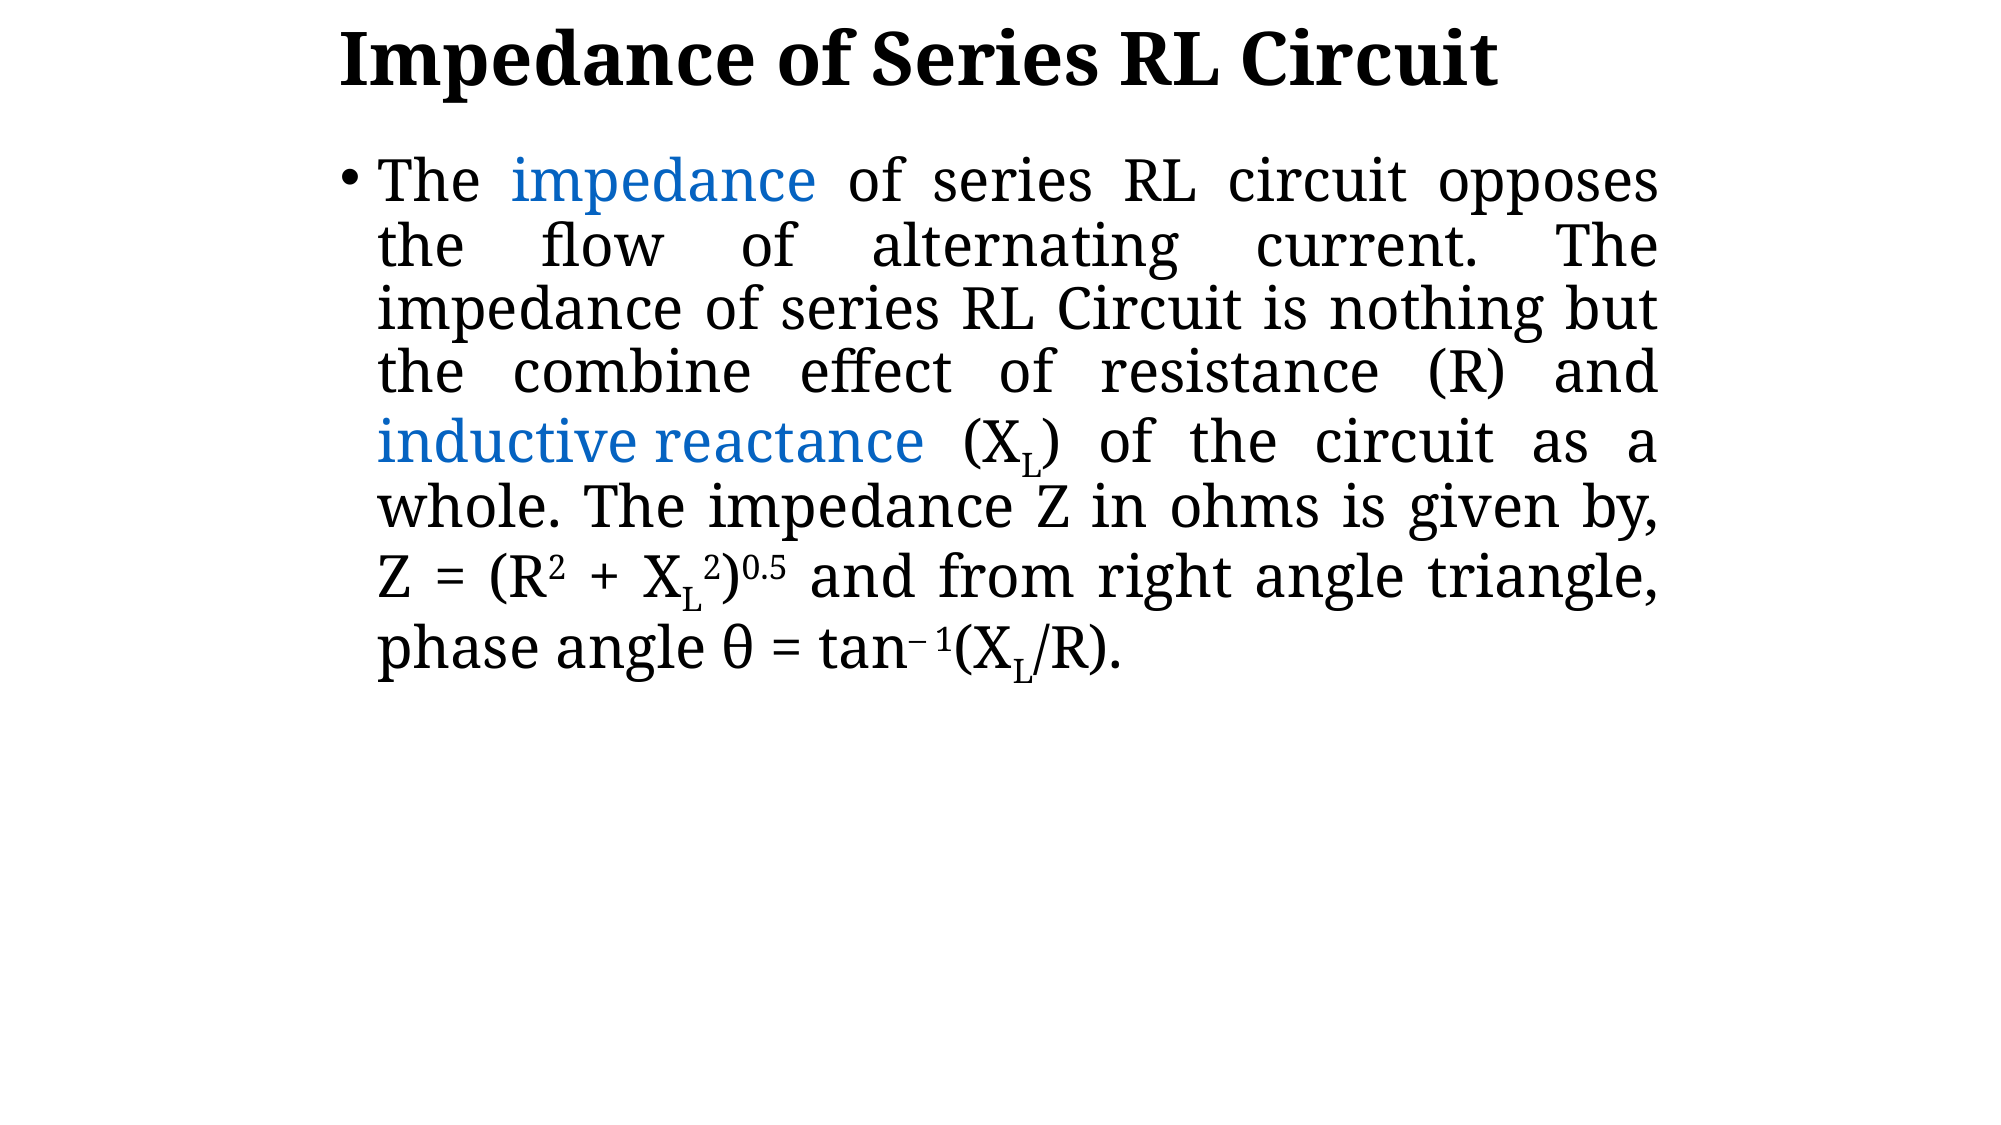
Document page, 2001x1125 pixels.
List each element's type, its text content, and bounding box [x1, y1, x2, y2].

list The impedance of series RL circuit opposes the flow of alternating current. The impedance of series RL Circuit is nothing but the combine effect of resistance (R) and inductive reactance (XL) of the circuit as a whole. The impedance Z in ohms is given by, Z = (R2 + XL2)0.5 and from right angle triangle, phase angle θ = tan– 1(XL/R). [324, 137, 1675, 1005]
title Impedance of Series RL Circuit [324, 12, 1675, 137]
